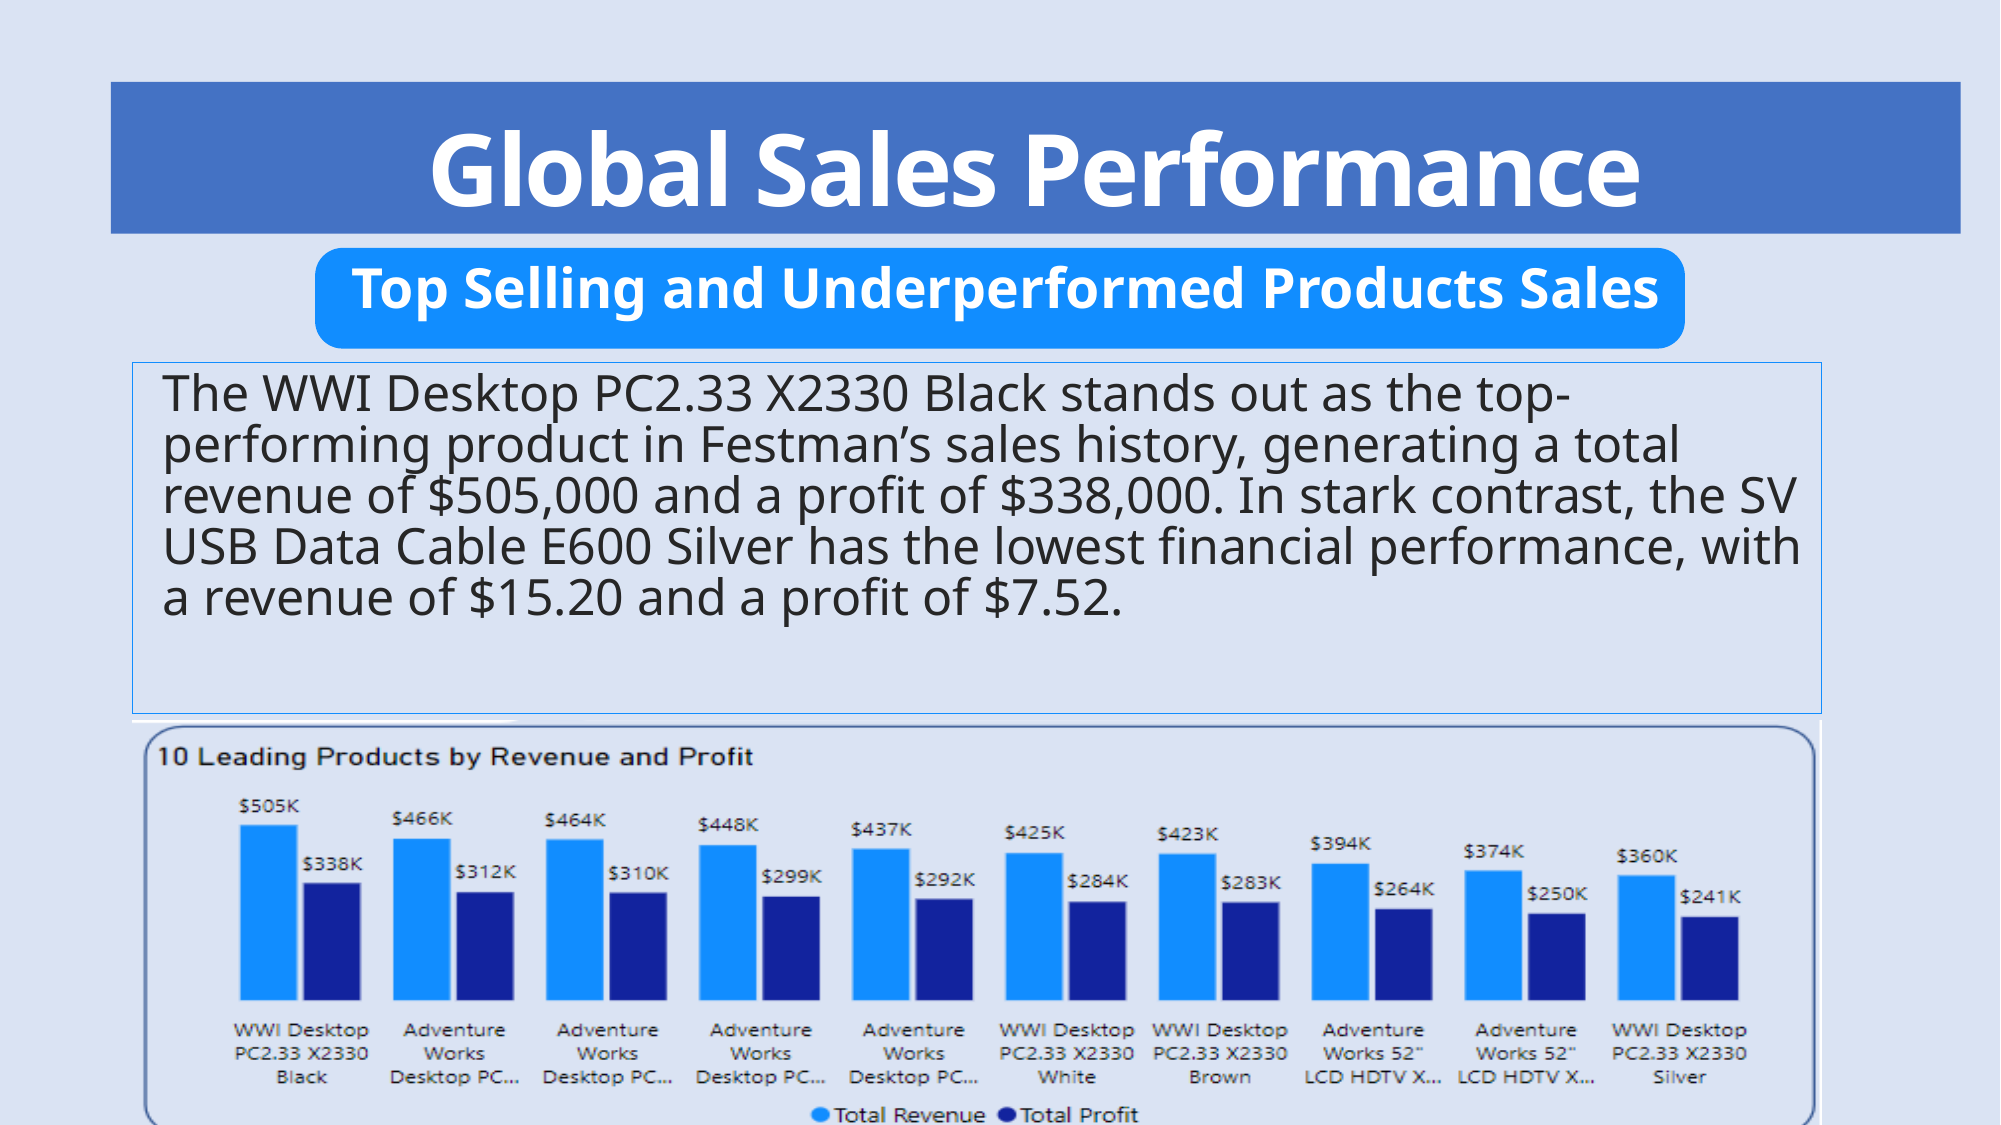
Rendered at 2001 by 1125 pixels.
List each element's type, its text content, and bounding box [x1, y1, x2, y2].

list The WWI Desktop PC2.33 X2330 Black stands out as the top-performing product in Festman’s sales history, generating a total revenue of $505,000 and a profit of $338,000. In stark contrast, the SV USB Data Cable E600 Silver has the lowest financial performance, with a revenue of $15.20 and a profit of $7.52. [132, 362, 1822, 714]
picture [132, 720, 1822, 1125]
text_box Top Selling and Underperformed Products Sales [315, 247, 1685, 349]
title Global Sales Performance [110, 81, 1961, 234]
